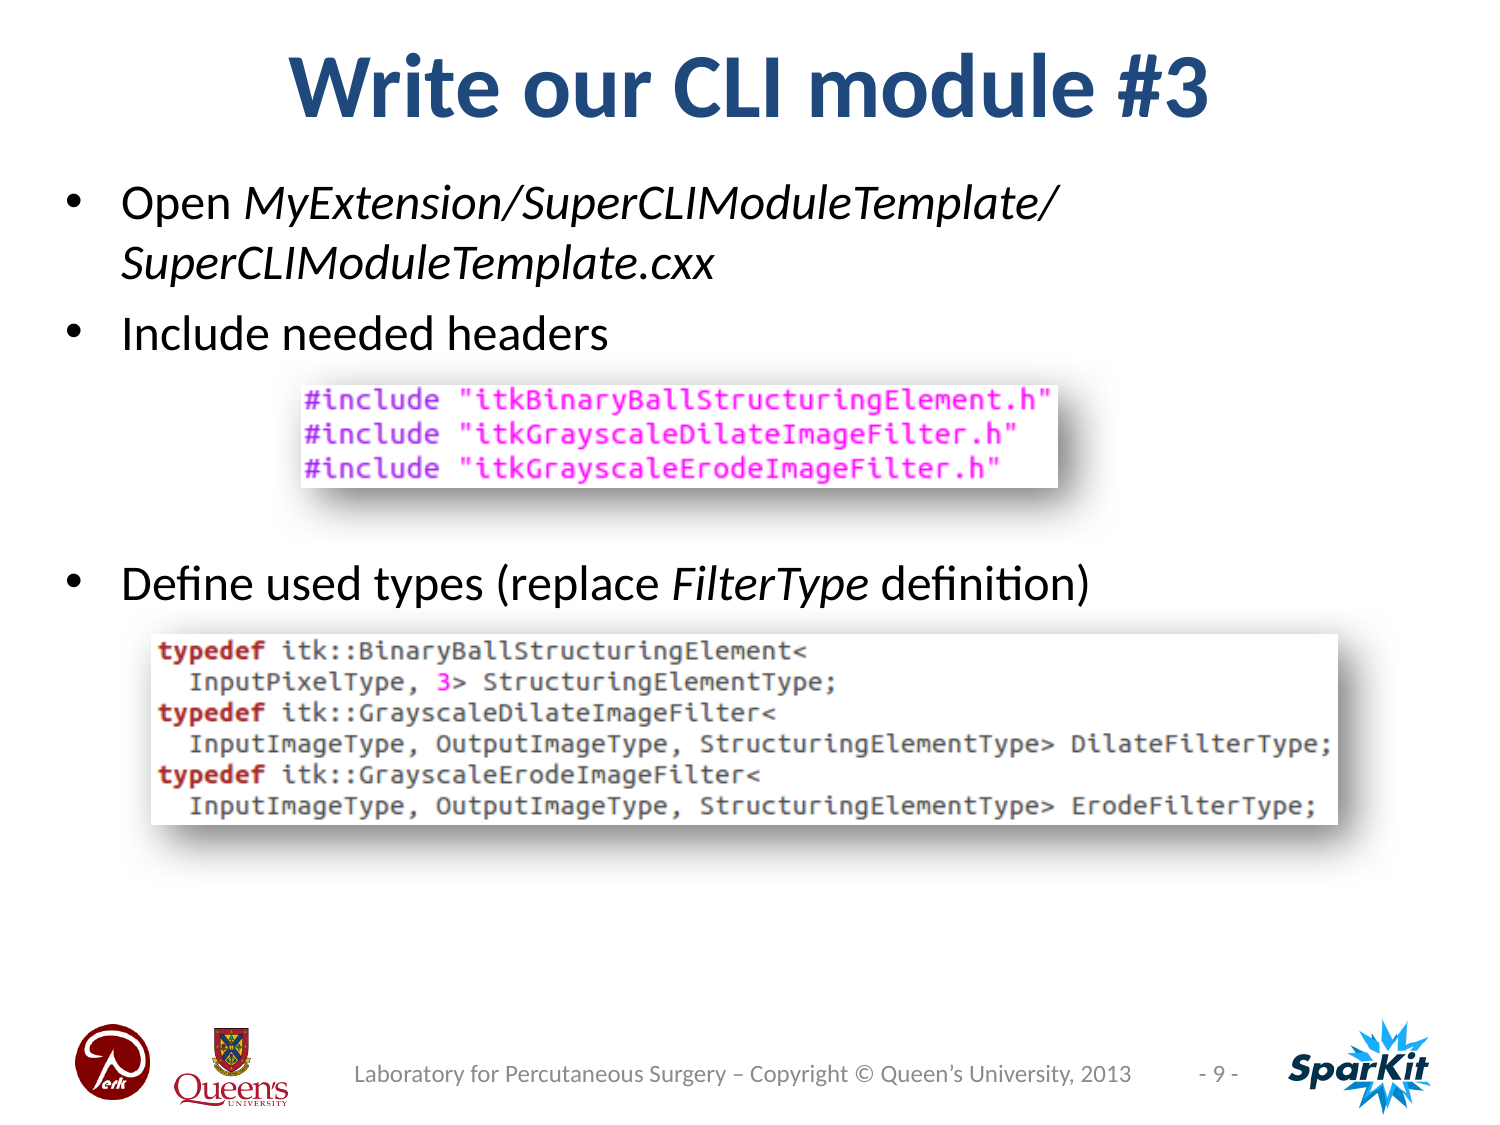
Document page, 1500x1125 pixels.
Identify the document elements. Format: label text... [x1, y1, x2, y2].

slide_number - 9 - [1175, 1042, 1263, 1103]
footer Laboratory for Percutaneous Surgery – Copyright © Queen’s University, 2013 [312, 1042, 1175, 1103]
picture [151, 633, 1338, 826]
picture [75, 1024, 150, 1100]
picture [301, 385, 1059, 488]
text_box Write our CLI module #3 [74, 0, 1425, 163]
text_box Open MyExtension/SuperCLIModuleTemplate/SuperCLIModuleTemplate.cxx Include needed headers Define used types (replace FilterType definition) [50, 162, 1450, 993]
picture [174, 1028, 288, 1106]
picture [1287, 1018, 1431, 1115]
